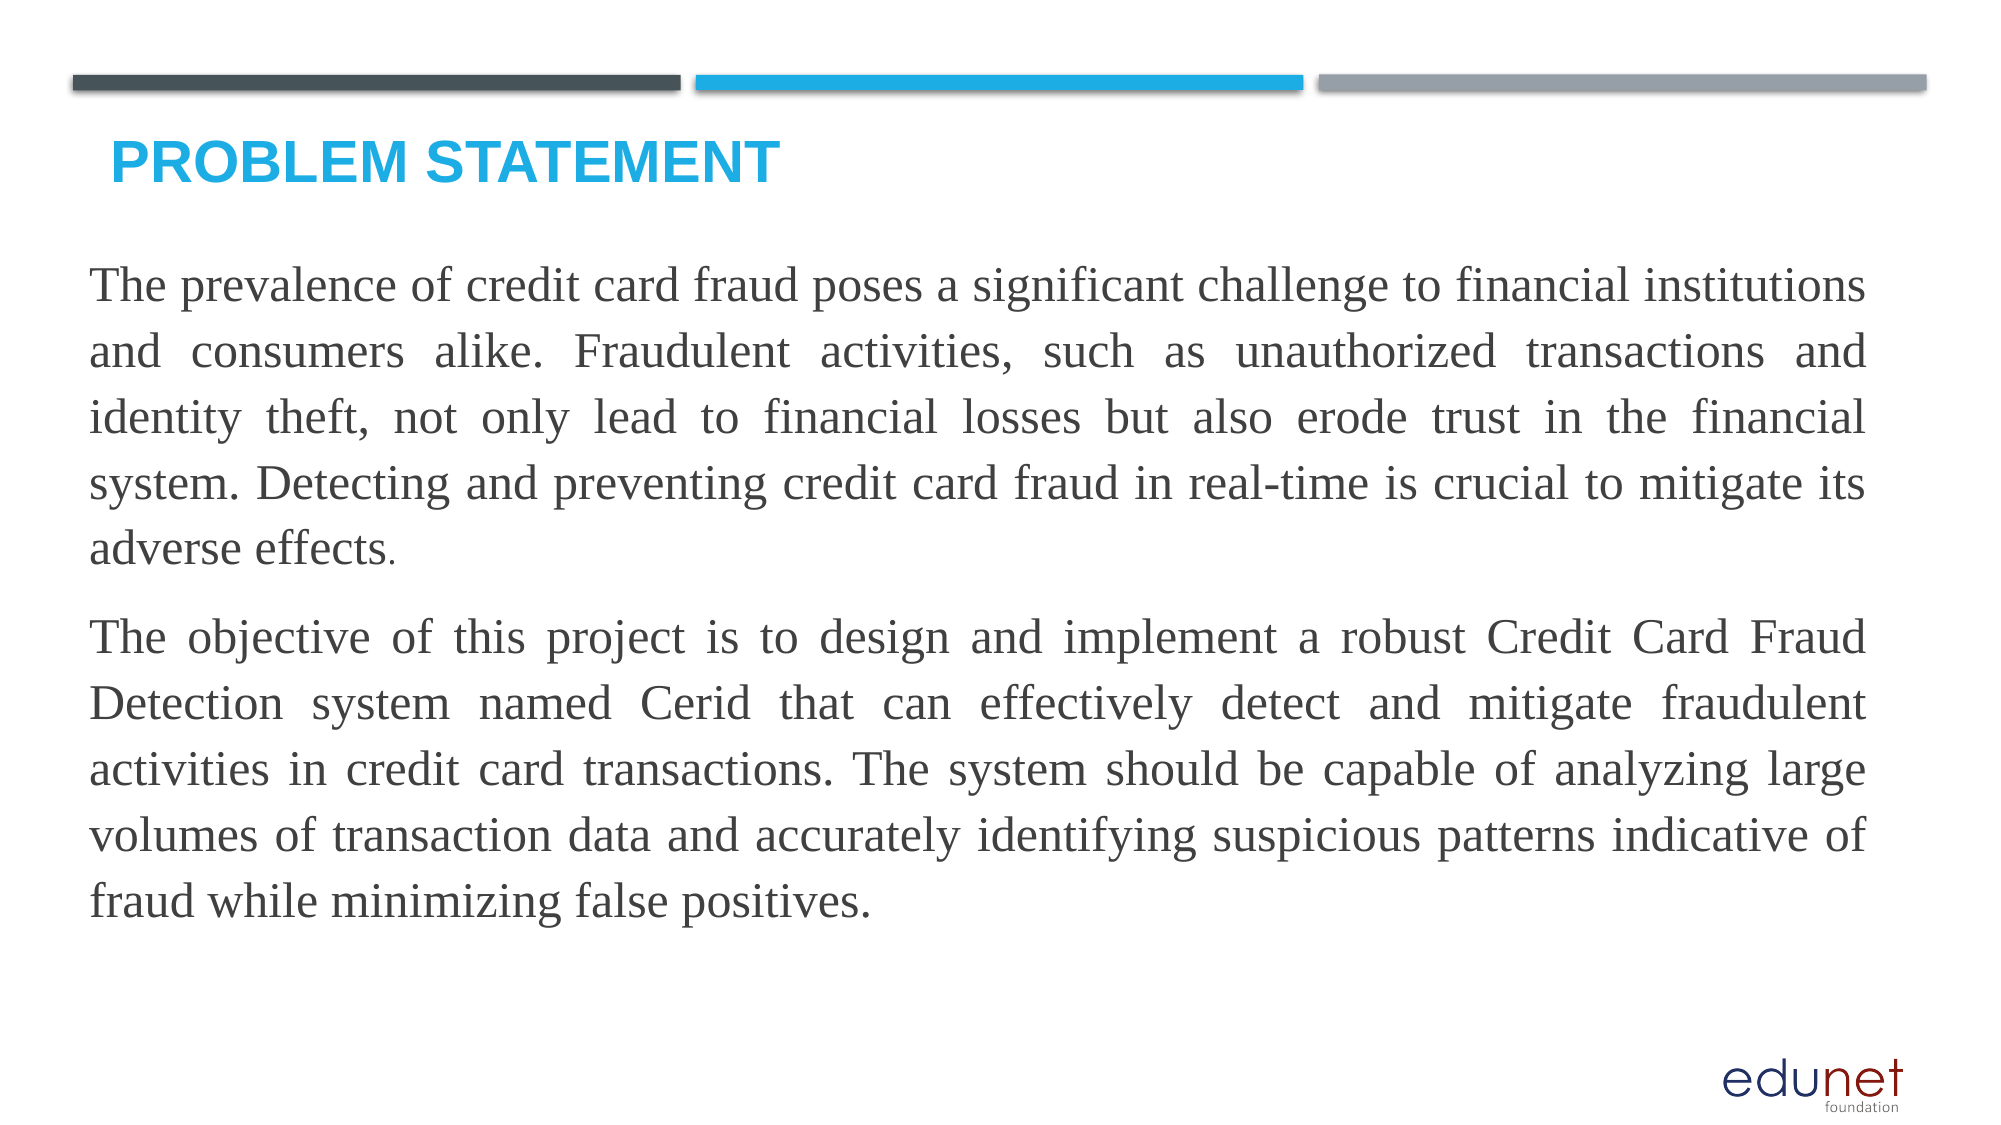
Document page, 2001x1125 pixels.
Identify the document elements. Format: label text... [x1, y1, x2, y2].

title Problem Statement [95, 115, 1905, 203]
picture [1719, 1056, 1905, 1116]
list The prevalence of credit card fraud poses a significant challenge to financial institutions and consumers alike. Fraudulent activities, such as unauthorized transactions and identity theft, not only lead to financial losses but also erode trust in the financial system. Detecting and preventing credit card fraud in real-time is crucial to mitigate its adverse effects. The objective of this project is to design and implement a robust Credit Card Fraud Detection system named Cerid that can effectively detect and mitigate fraudulent activities in credit card transactions. The system should be capable of analyzing large volumes of transaction data and accurately identifying suspicious patterns indicative of fraud while minimizing false positives. [74, 203, 1884, 970]
